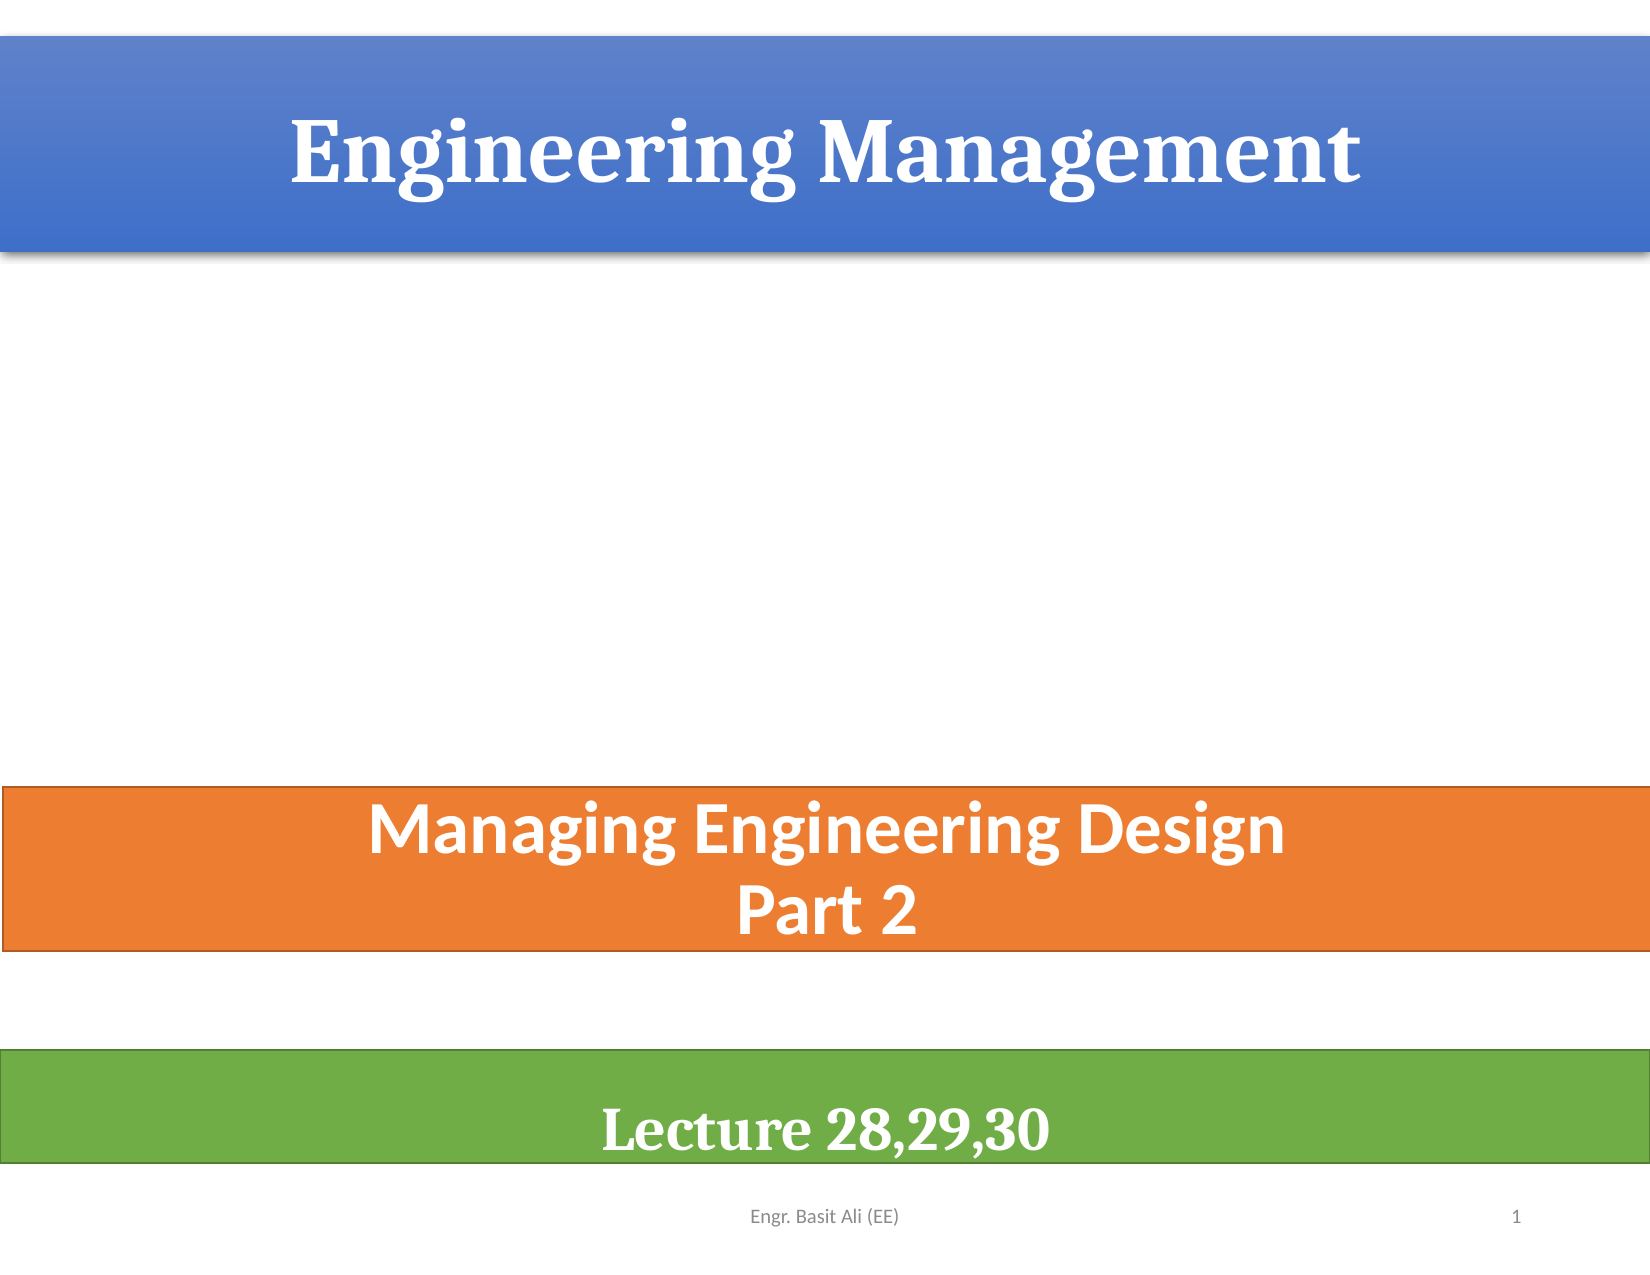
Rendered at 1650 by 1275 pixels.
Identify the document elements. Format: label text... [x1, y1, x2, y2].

footer Engr. Basit Ali (EE) [546, 1181, 1104, 1250]
title Engineering Management [0, 36, 1650, 252]
slide_number 1 [1165, 1181, 1537, 1250]
text_box Managing Engineering Design Part 2 [2, 786, 1650, 952]
text_box Lecture 28,29,30 [0, 1049, 1650, 1164]
